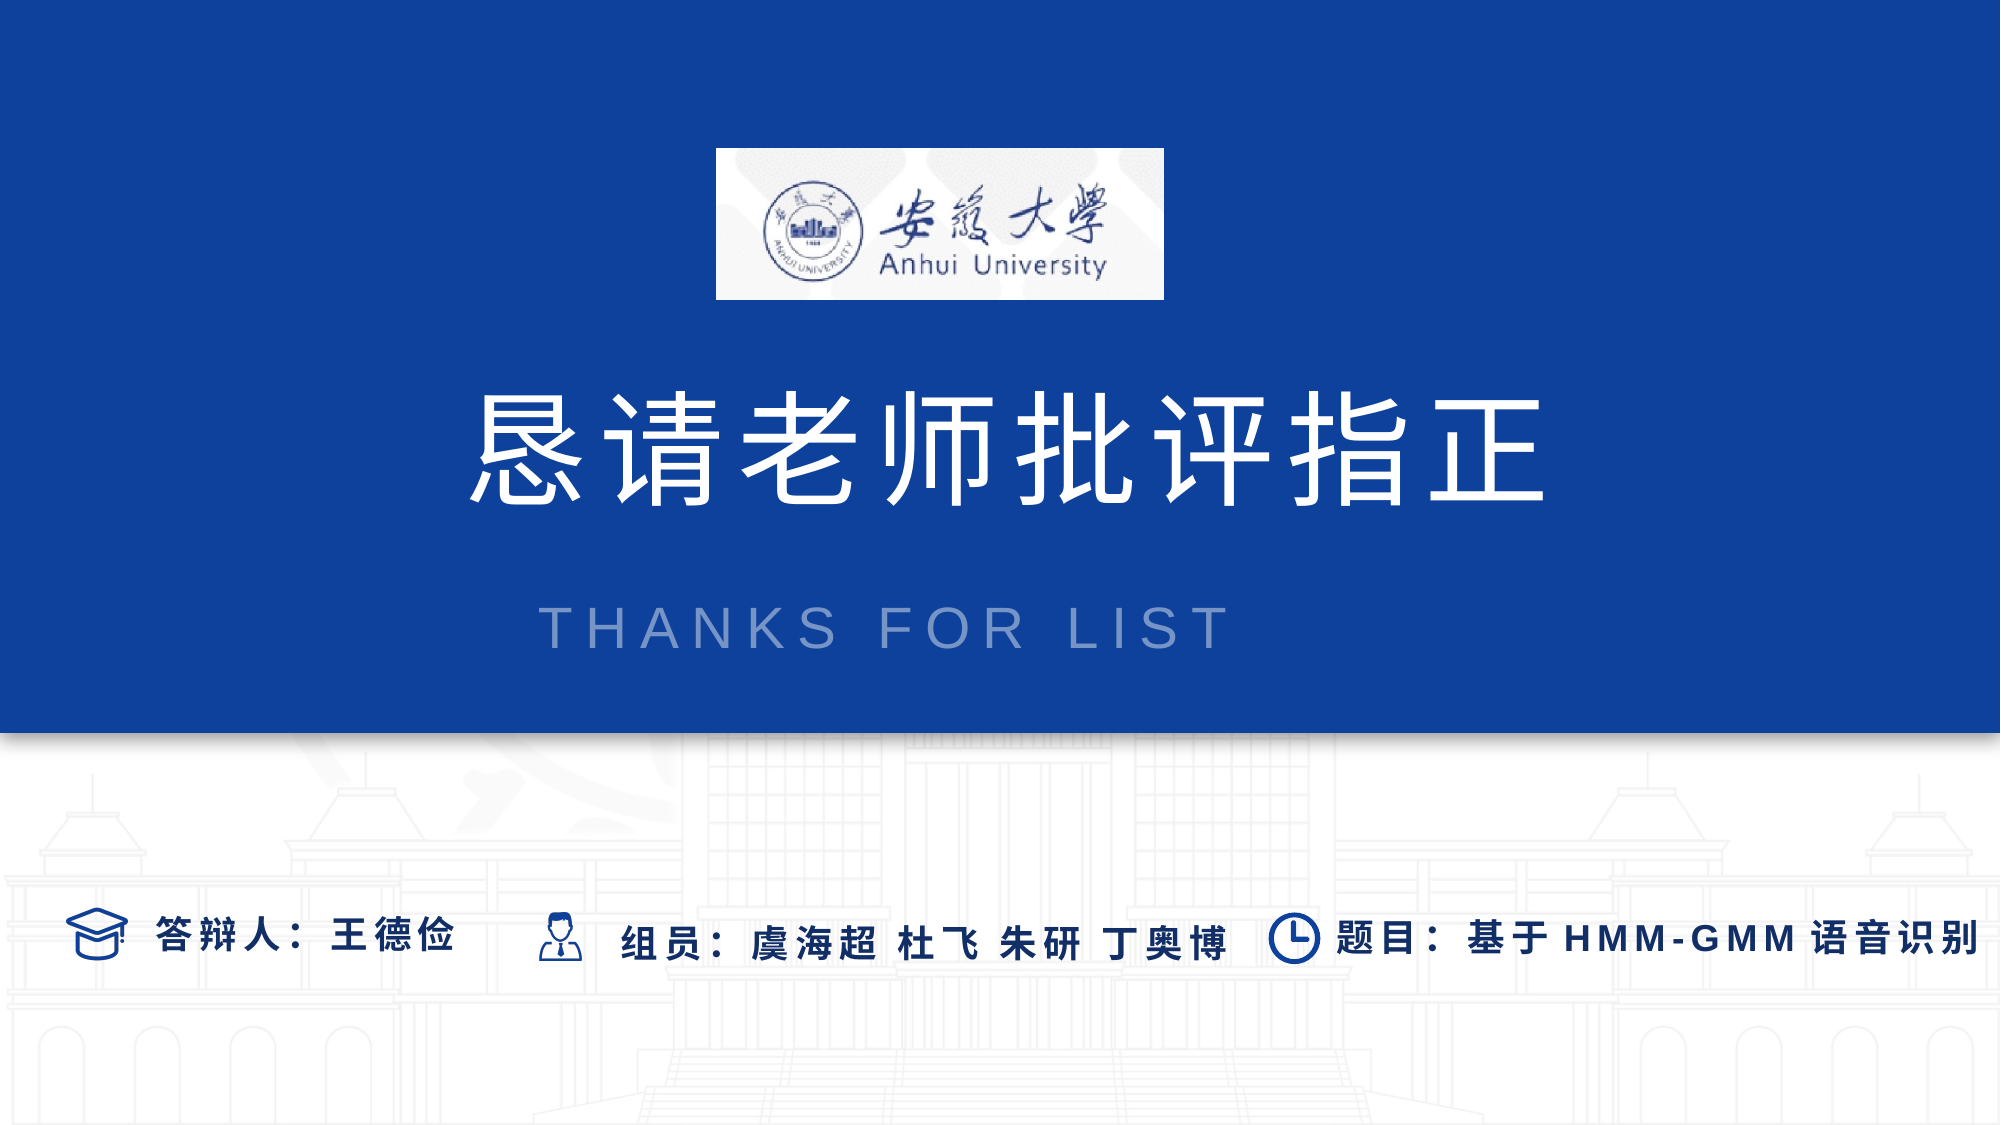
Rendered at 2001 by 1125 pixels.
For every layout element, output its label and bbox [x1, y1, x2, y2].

picture [716, 148, 1164, 300]
text_box [3, 754, 2000, 1125]
text_box [435, 364, 1577, 715]
text_box [0, 0, 2000, 734]
text_box [66, 903, 1997, 974]
